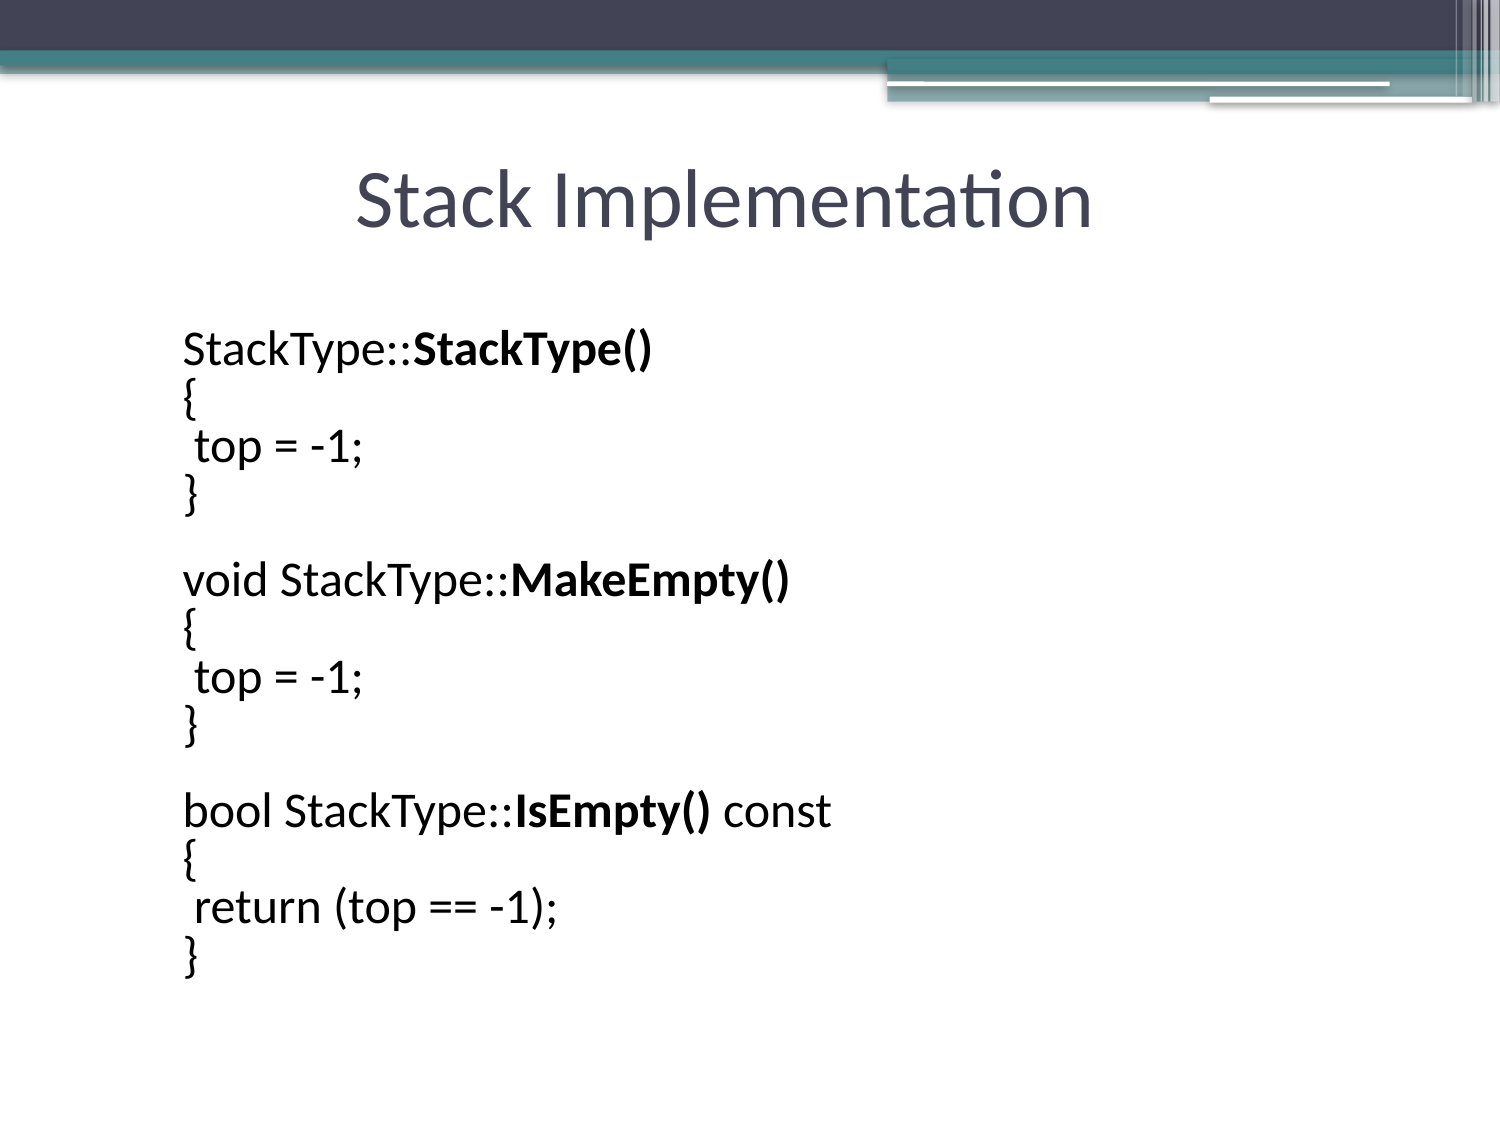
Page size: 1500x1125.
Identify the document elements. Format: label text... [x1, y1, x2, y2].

title Stack Implementation [87, 99, 1363, 288]
list StackType::StackType() { top = -1; } void StackType::MakeEmpty() { top = -1; } bool StackType::IsEmpty() const { return (top == -1); } [150, 324, 1363, 1125]
